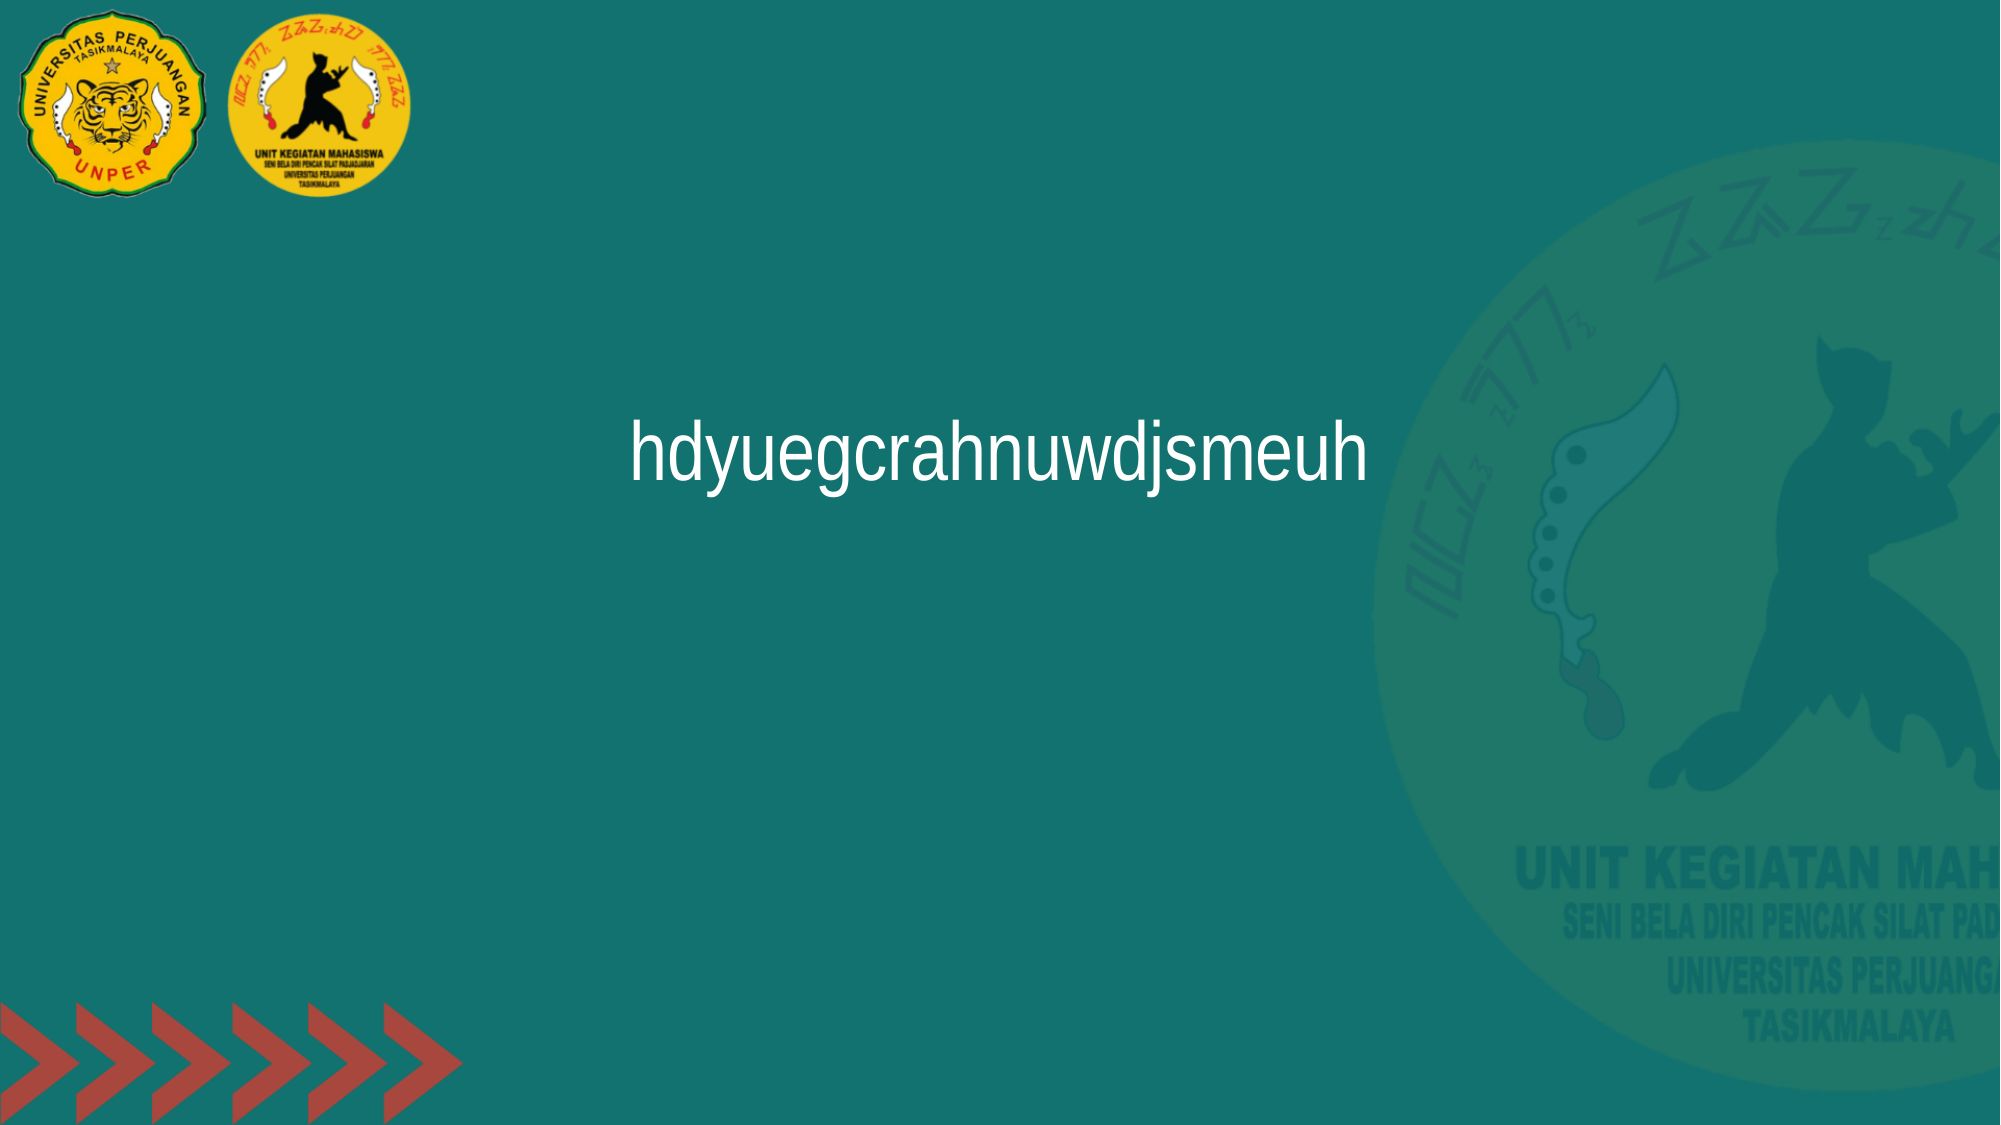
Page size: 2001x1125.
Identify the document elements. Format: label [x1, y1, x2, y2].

list [0, 0, 2000, 1125]
